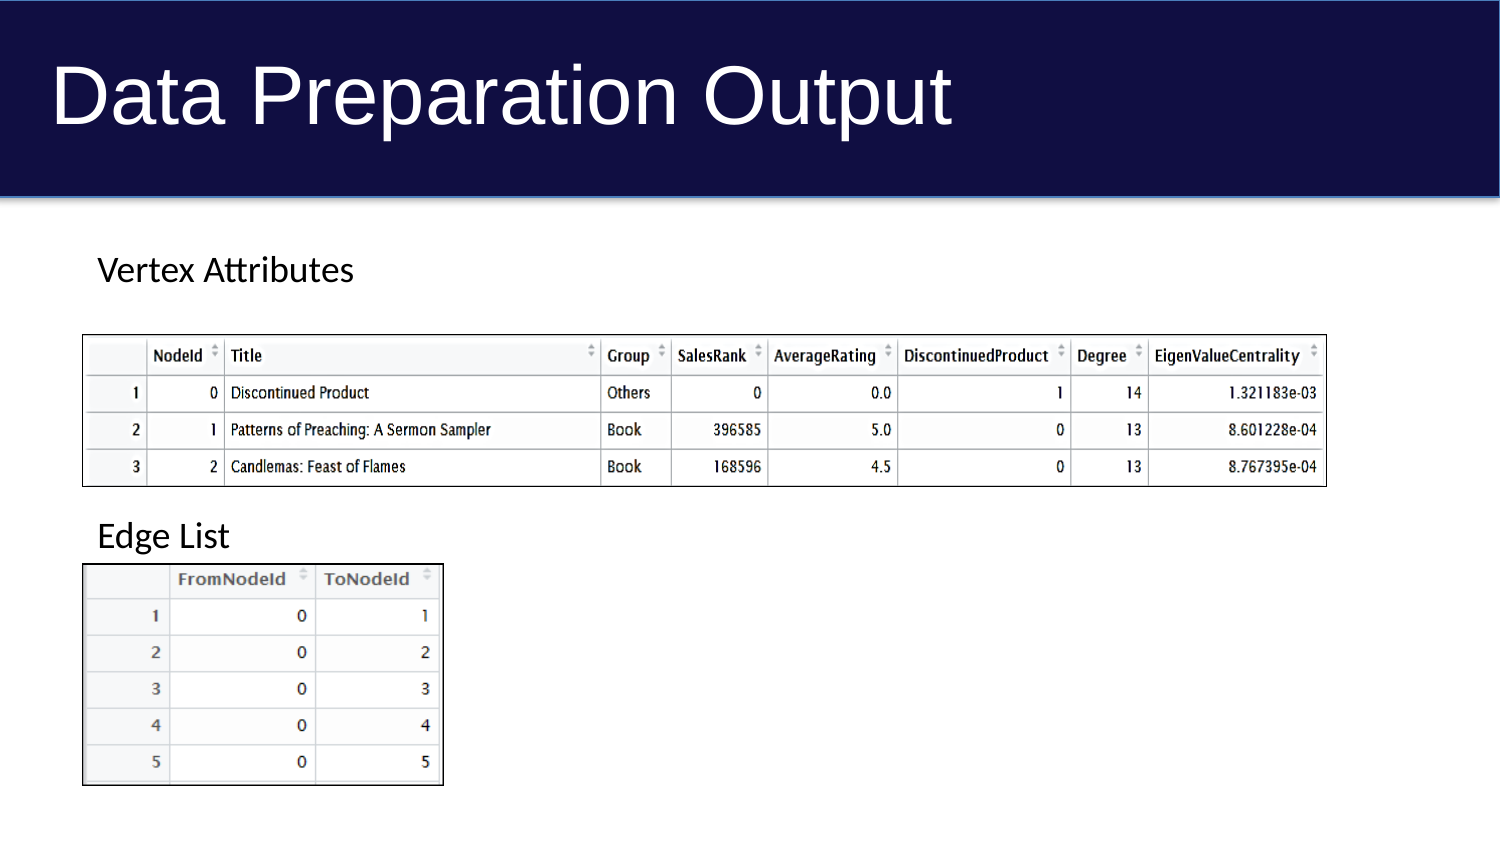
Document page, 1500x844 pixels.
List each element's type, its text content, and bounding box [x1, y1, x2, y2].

text_box Vertex Attributes [82, 237, 396, 298]
text_box Edge List [82, 503, 396, 563]
picture [82, 333, 1327, 488]
picture [82, 563, 444, 787]
text_box Data Preparation Output [35, 33, 1386, 175]
